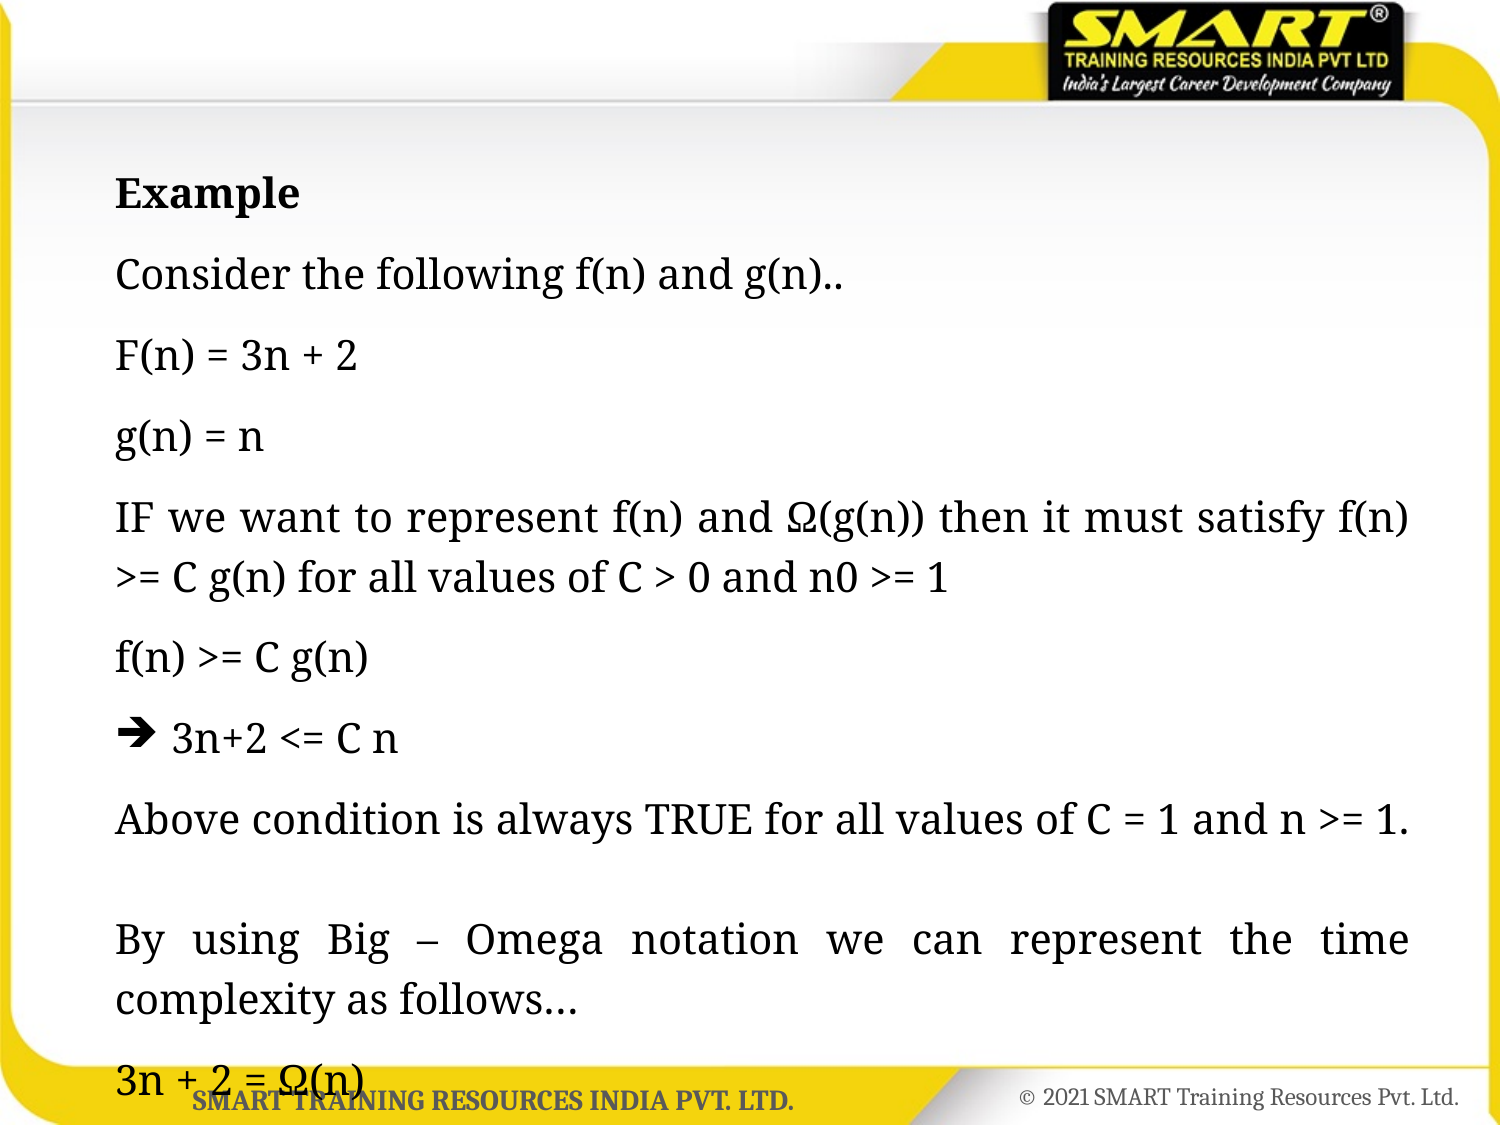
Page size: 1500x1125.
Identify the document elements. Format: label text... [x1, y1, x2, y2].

picture [0, 0, 1500, 1125]
text_box Example Consider the following f(n) and g(n).. F(n) = 3n + 2 g(n) = n IF we want to represent f(n) and Ω(g(n)) then it must satisfy f(n) >= C g(n) for all values of C > 0 and n0 >= 1 f(n) >= C g(n) 3n+2 <= C n Above condition is always TRUE for all values of C = 1 and n >= 1. By using Big – Omega notation we can represent the time complexity as follows… 3n + 2 = Ω(n) [99, 149, 1425, 1111]
